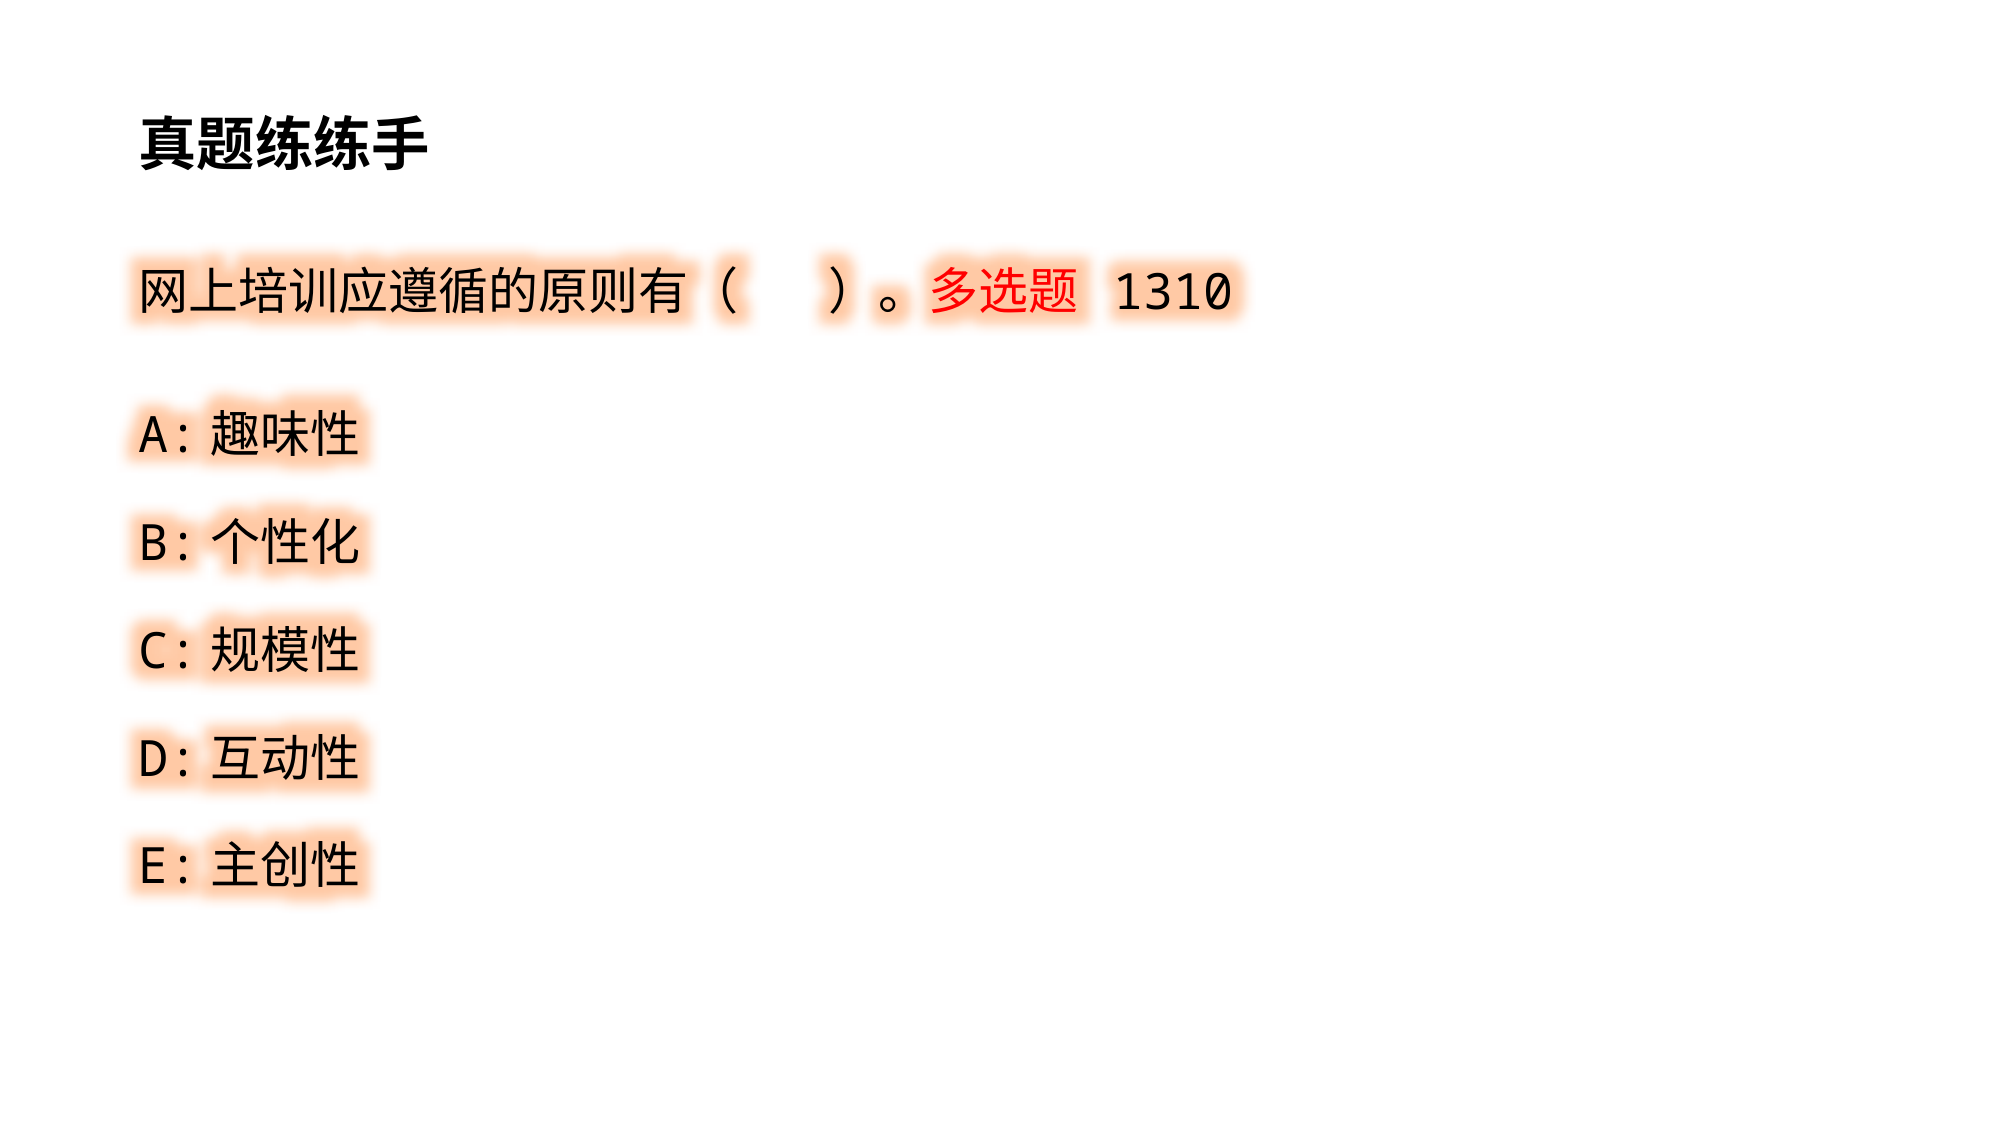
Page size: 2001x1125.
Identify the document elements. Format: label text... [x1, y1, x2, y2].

text_box 积累是知识管理的基础。 [117, 216, 1843, 1051]
text_box 网上培训应遵循的原则有（ ）。多选题 1310 A:趣味性 B:个性化 C:规模性 D:互动性 E:主创性 [120, 219, 1839, 1047]
text_box 真题练练手 [120, 97, 1568, 187]
